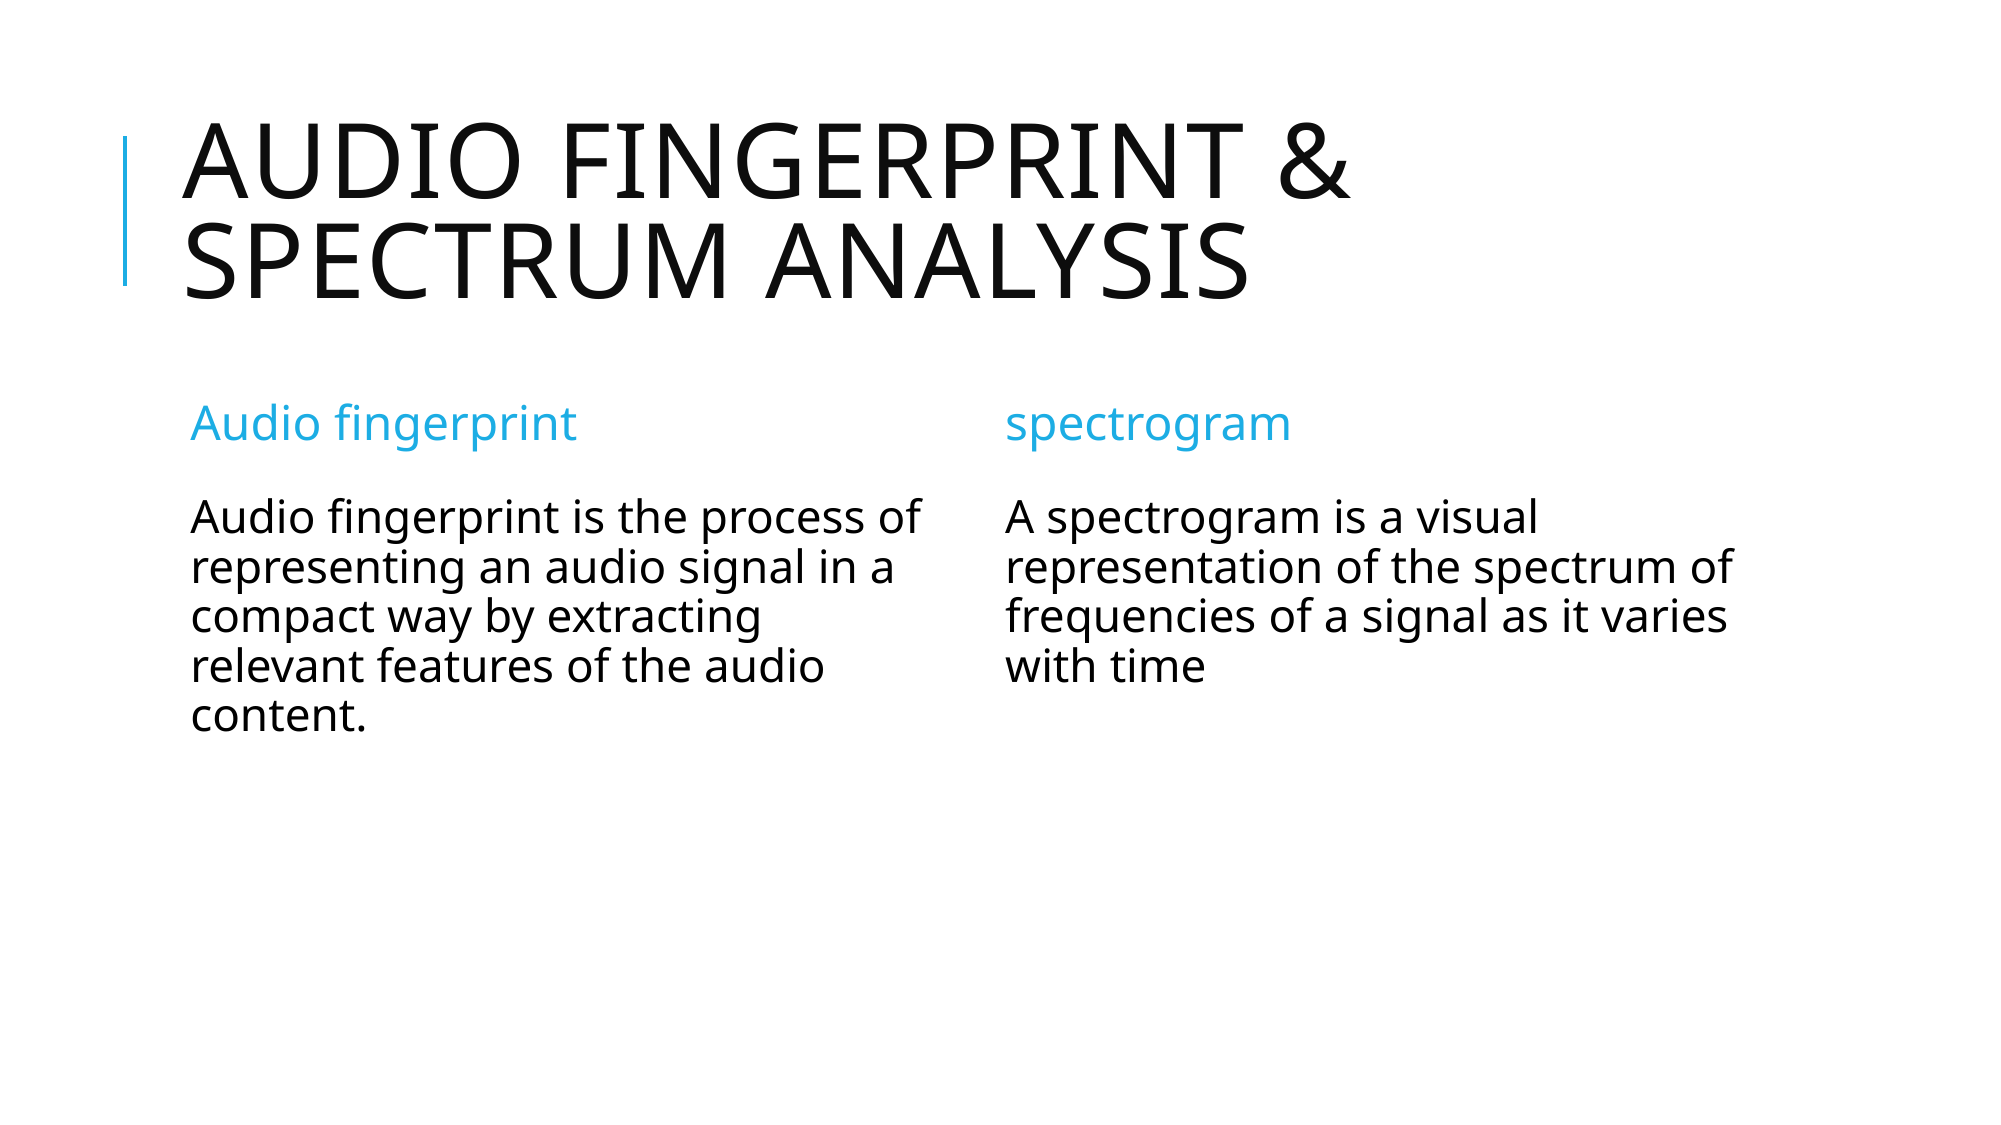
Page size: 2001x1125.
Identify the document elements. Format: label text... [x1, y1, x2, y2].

list A spectrogram is a visual representation of the spectrum of frequencies of a signal as it varies with time [982, 486, 1763, 1035]
list spectrogram [982, 357, 1763, 486]
title Audio fingerprint & spectrum analysis [168, 96, 1763, 342]
list Audio fingerprint [168, 357, 948, 486]
list Audio fingerprint is the process of representing an audio signal in a compact way by extracting relevant features of the audio content. [168, 486, 948, 1035]
